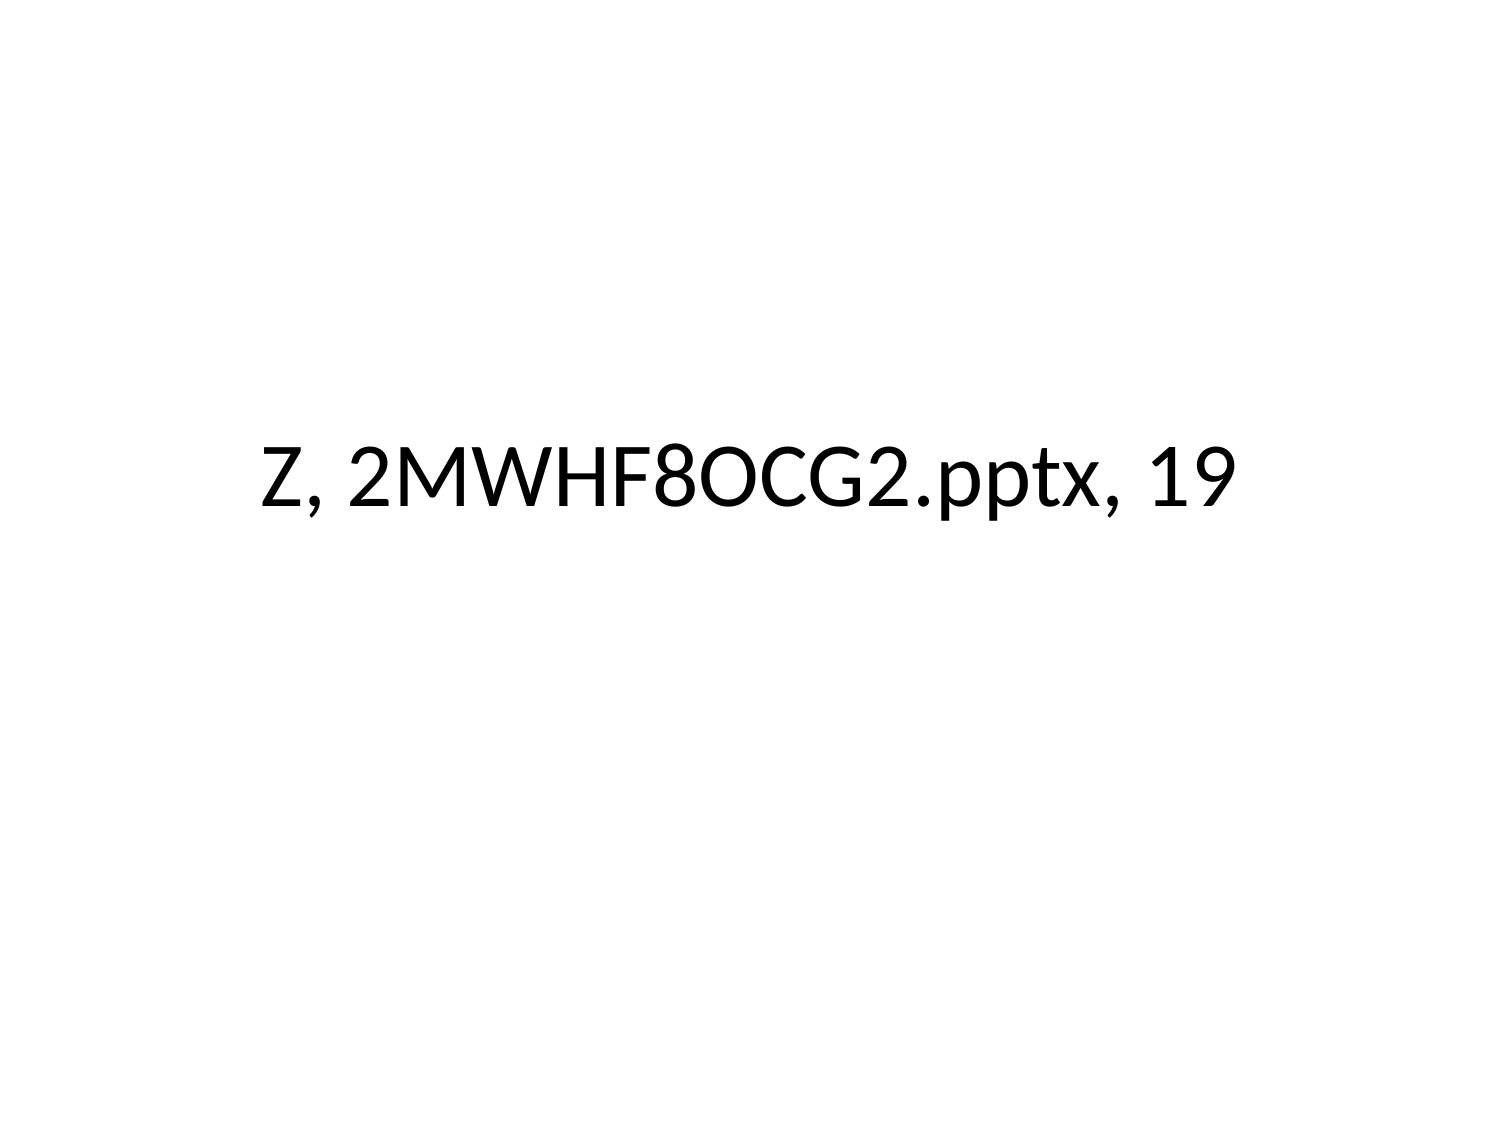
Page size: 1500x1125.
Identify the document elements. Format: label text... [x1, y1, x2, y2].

title Z, 2MWHF8OCG2.pptx, 19 [112, 349, 1388, 591]
